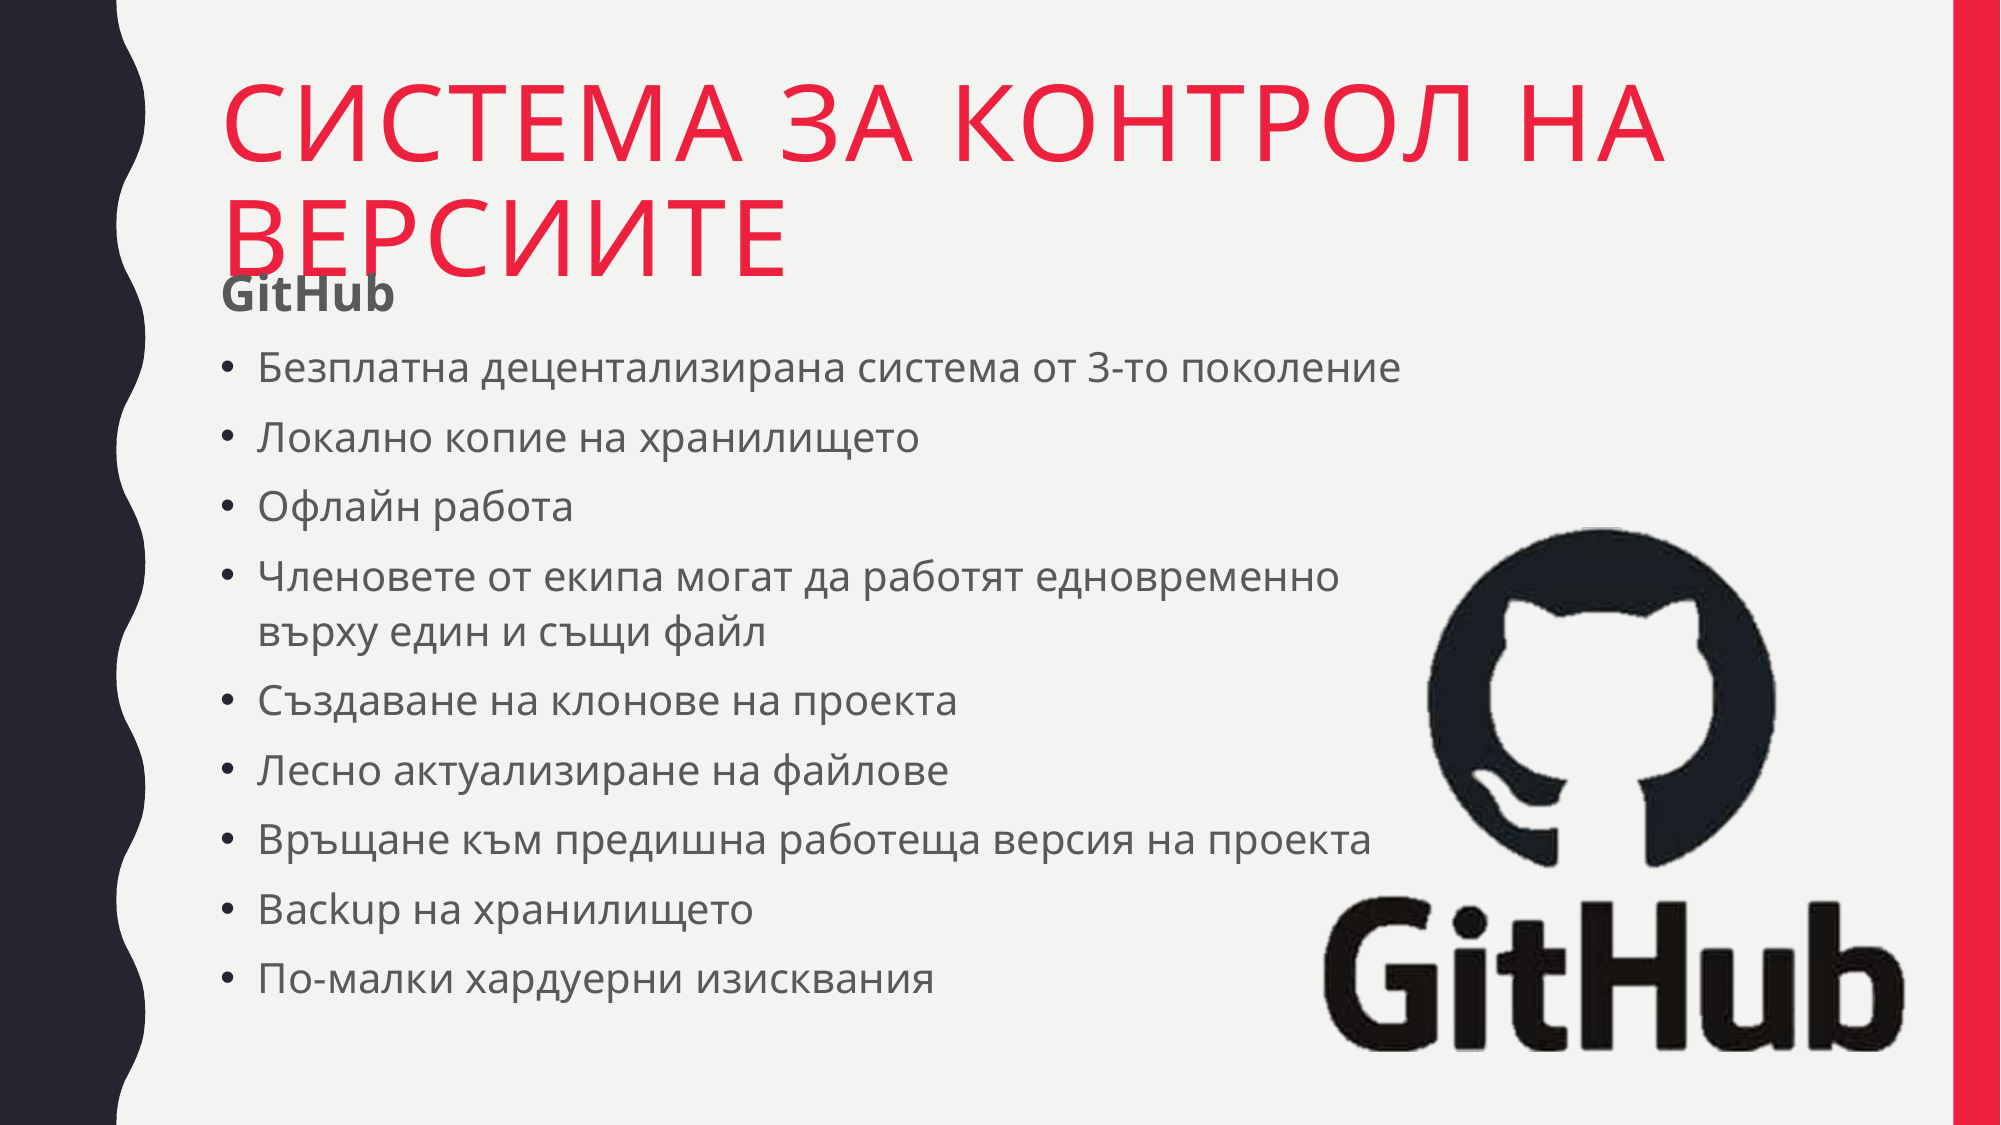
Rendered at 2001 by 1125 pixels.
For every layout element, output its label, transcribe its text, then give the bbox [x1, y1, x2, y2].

list GitHub Безплатна децентализирана система от 3-то поколение Локално копие на хранилището Офлайн работа Членовете от екипа могат да работят едновременно върху един и същи файл Създаване на клонове на проекта Лесно актуализиране на файлове Връщане към предишна работеща версия на проекта Backup на хранилището По-малки хардуерни изисквания [205, 247, 1460, 838]
title Система за контрол на версиите [205, 62, 1909, 308]
picture [1320, 514, 1909, 1091]
